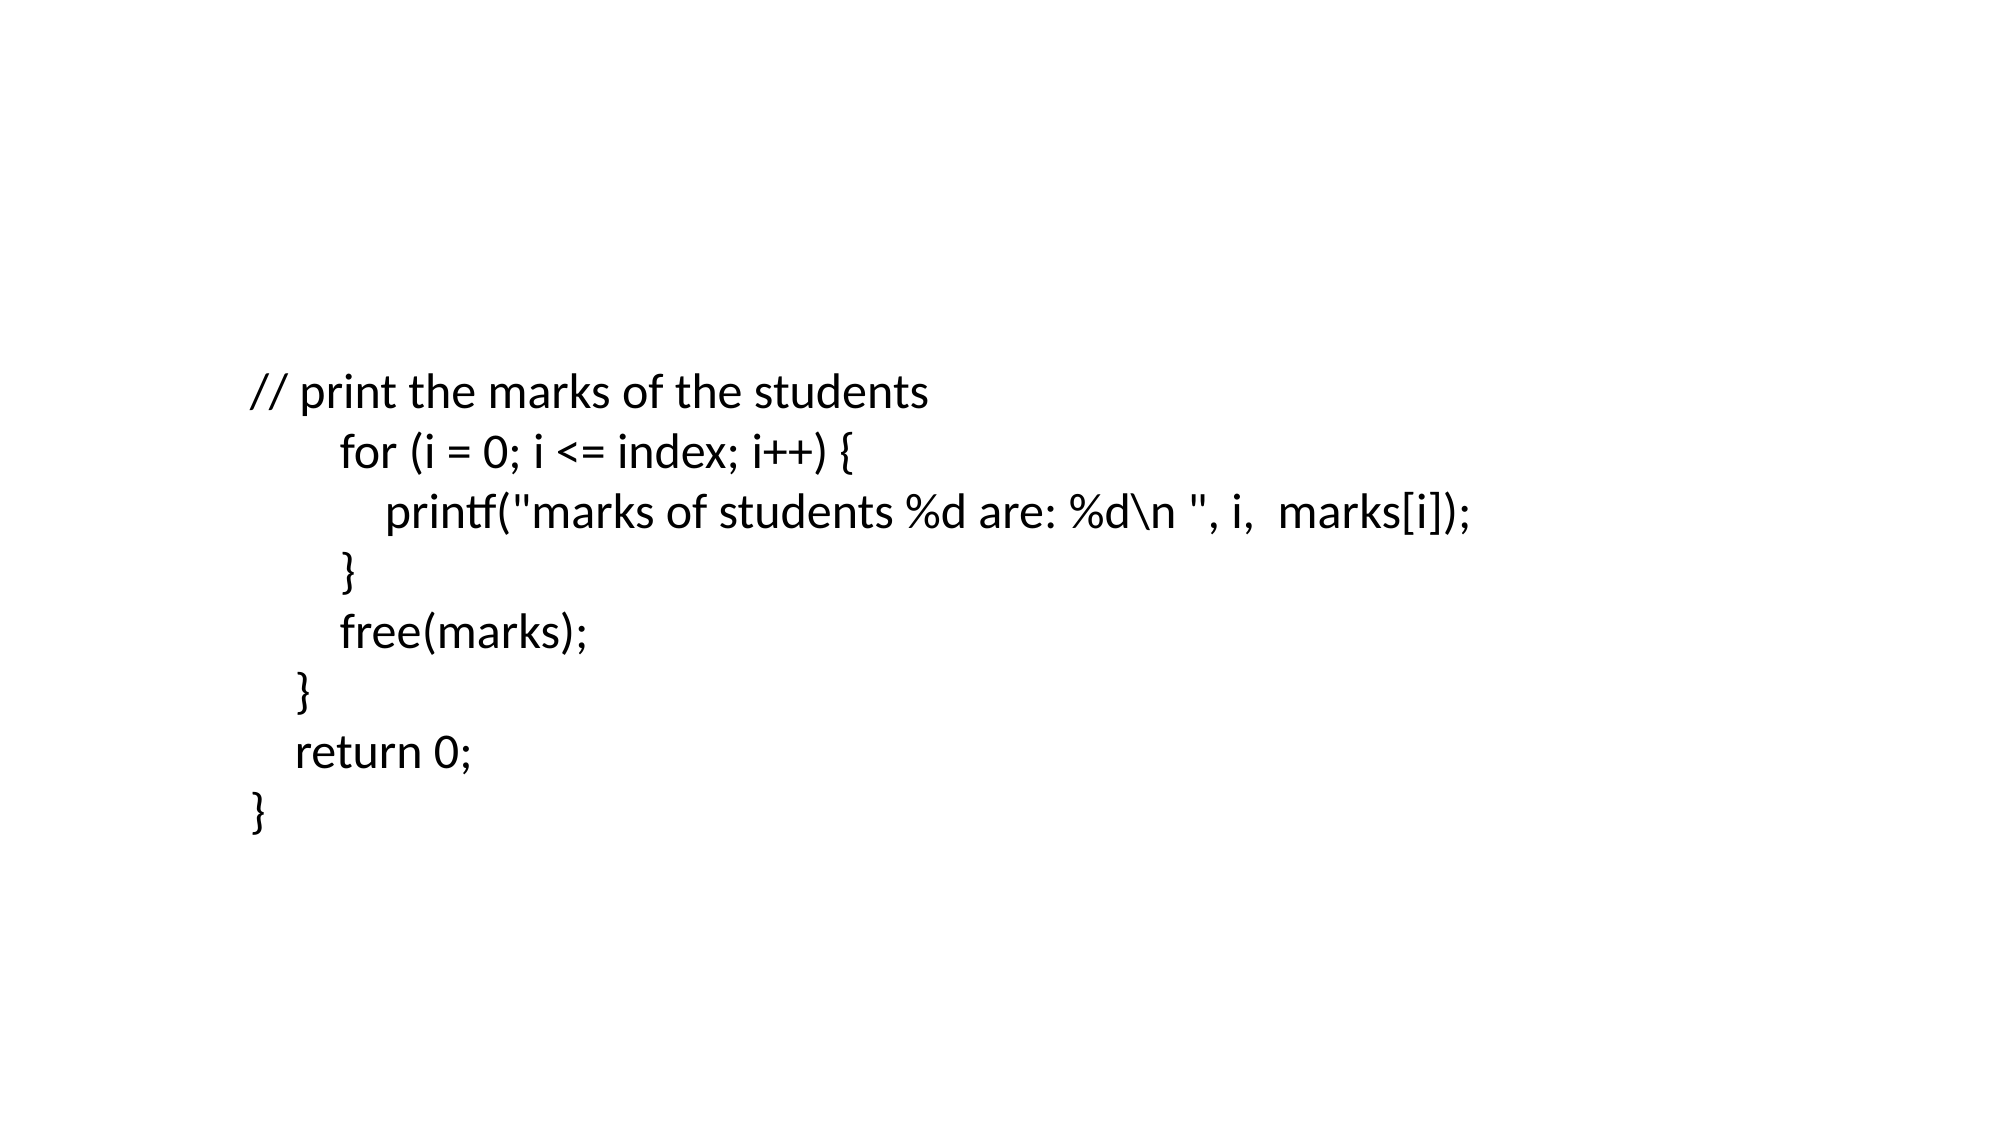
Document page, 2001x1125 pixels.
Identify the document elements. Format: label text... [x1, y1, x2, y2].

text_box // print the marks of the students for (i = 0; i <= index; i++) { printf("marks of students %d are: %d\n ", i, marks[i]); } free(marks); } return 0; } [235, 350, 1937, 846]
